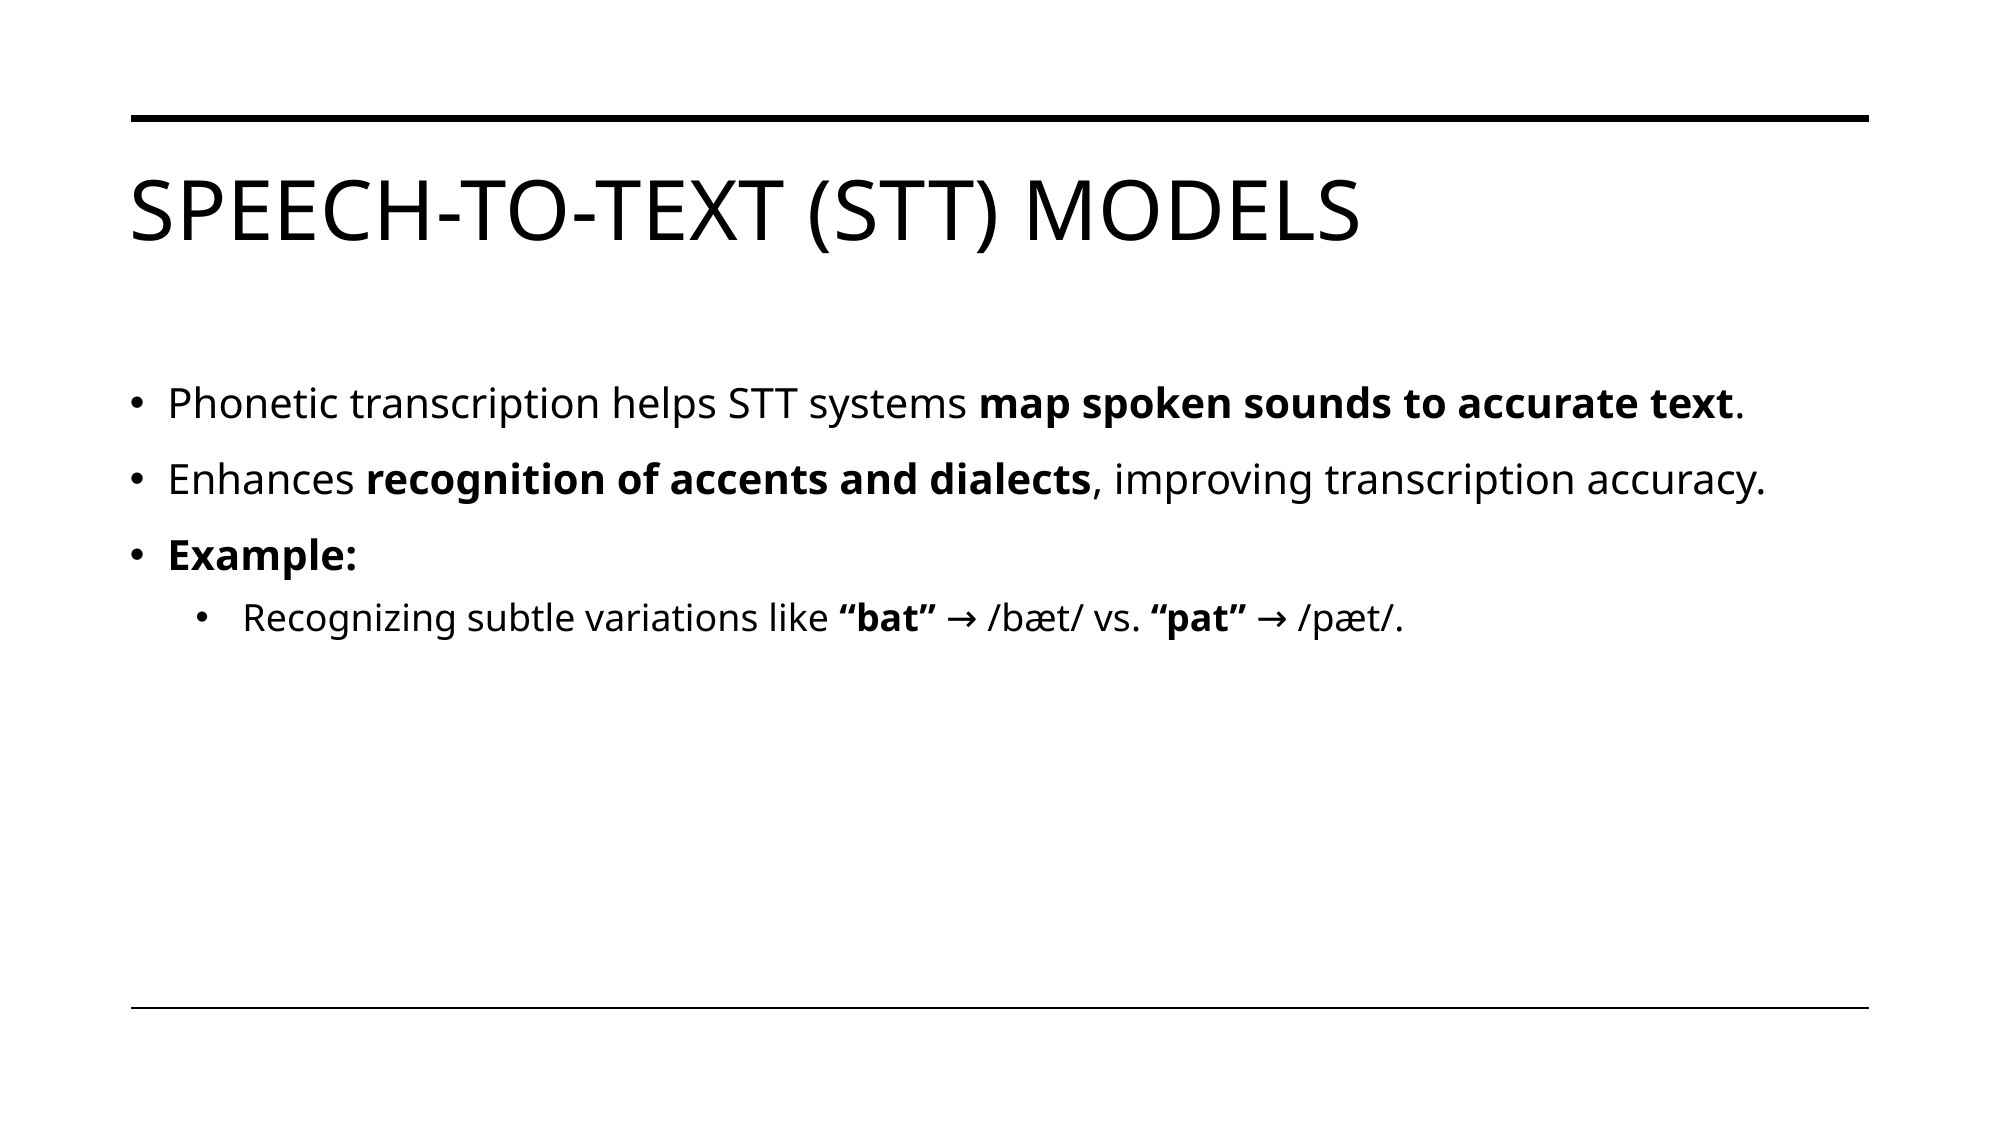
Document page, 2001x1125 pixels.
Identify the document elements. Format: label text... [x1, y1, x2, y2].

title Speech-to-Text (STT) Models [114, 149, 1869, 364]
list Phonetic transcription helps STT systems map spoken sounds to accurate text. Enhances recognition of accents and dialects, improving transcription accuracy. Example: Recognizing subtle variations like “bat” → /bæt/ vs. “pat” → /pæt/. [114, 364, 1869, 978]
